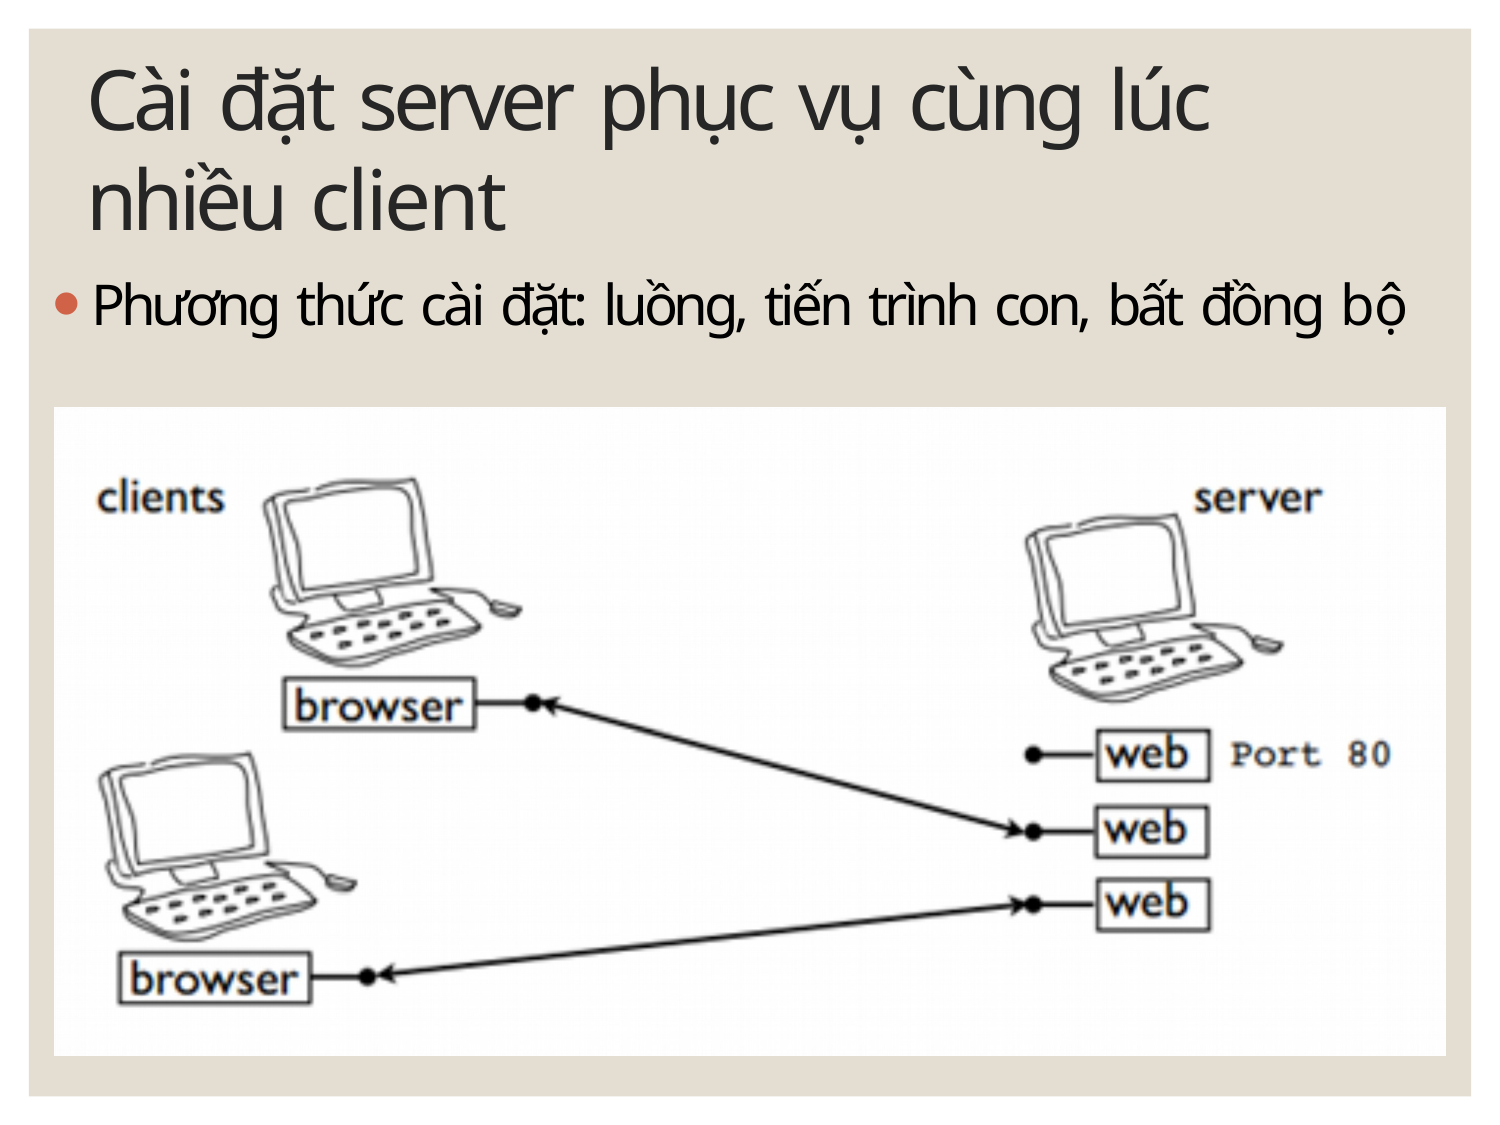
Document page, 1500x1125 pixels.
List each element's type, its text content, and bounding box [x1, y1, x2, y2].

text_box Phương thức cài đặt: luồng, tiến trình con, bất đồng bộ [44, 267, 1468, 337]
picture [54, 407, 1446, 1056]
title Cài đặt server phục vụ cùng lúc nhiều client [84, 45, 1416, 248]
